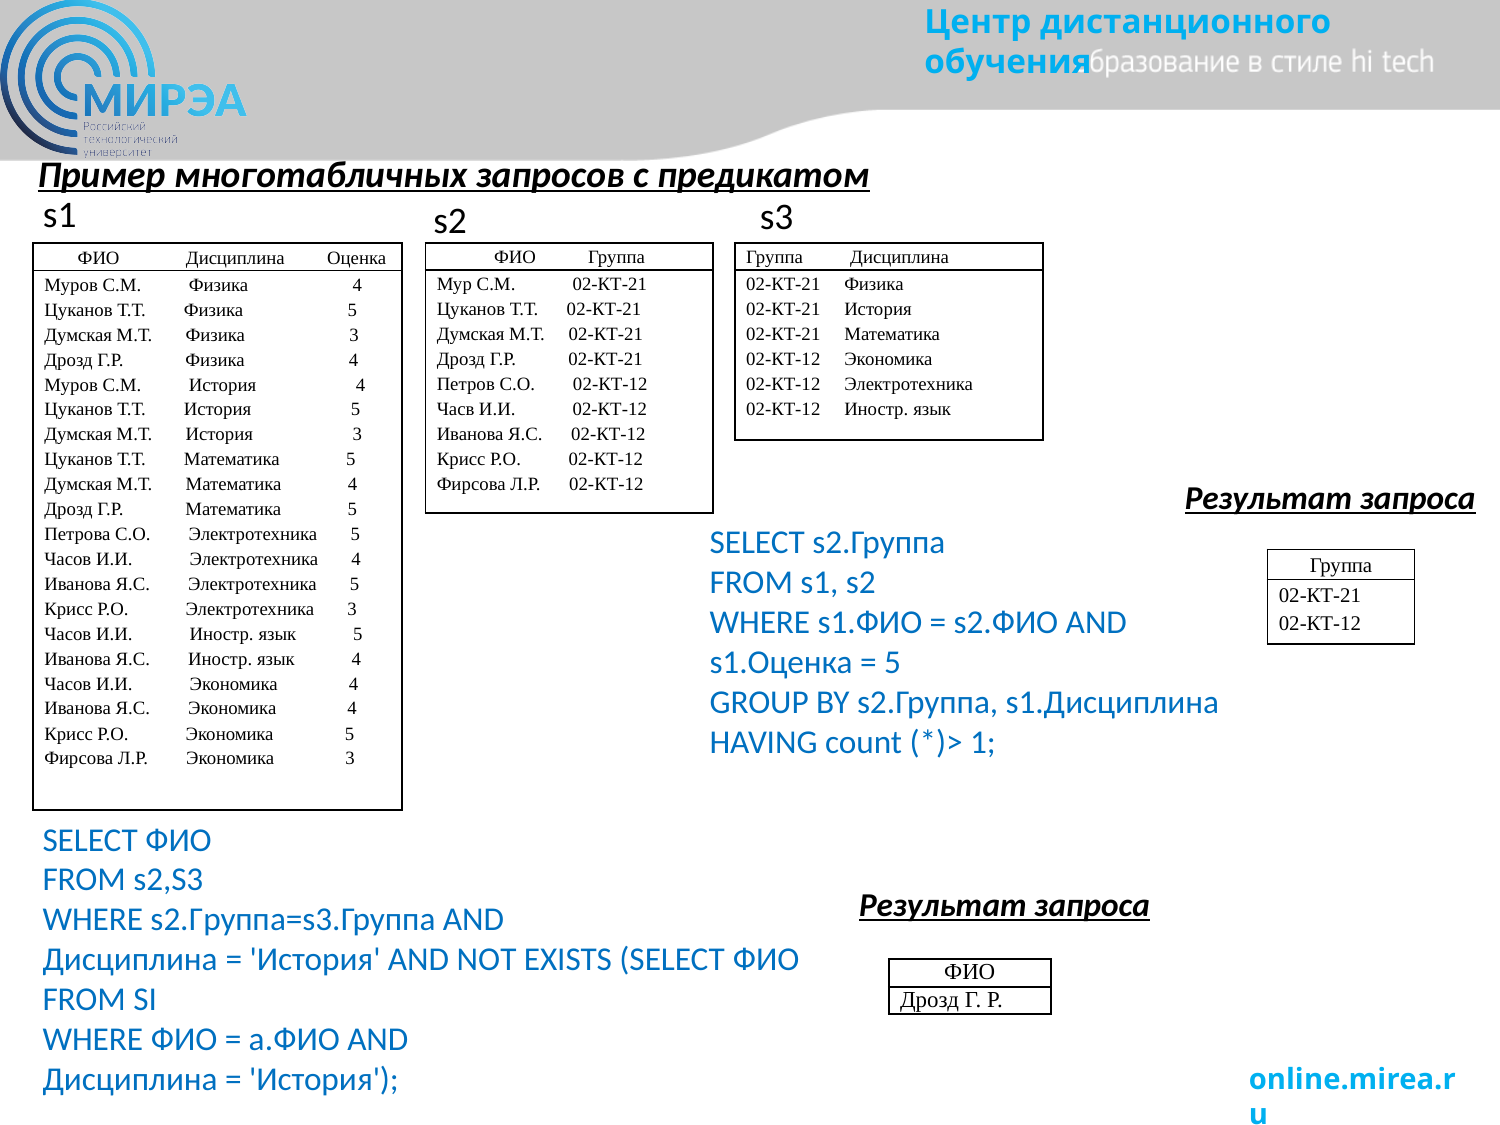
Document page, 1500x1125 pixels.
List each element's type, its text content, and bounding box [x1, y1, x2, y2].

table_header ФИО [890, 960, 1050, 986]
text_box s1 [28, 203, 92, 243]
text_box Пример многотабличных запросов с предикатом [22, 142, 886, 203]
table_cell Мур С.М. 02-КТ-21 Цуканов Т.Т. 02-КТ-21 Думская М.Т. 02-КТ-21 Дрозд Г.Р. 02-КТ-21 Петров С.О. 02-КТ-12 Часв И.И. 02-КТ-12 Иванова Я.С. 02-КТ-12 Крисс Р.О. 02-КТ-12 Фирсова Л.Р. 02-КТ-12 [426, 271, 712, 512]
table_cell 02-КТ-21 02-КТ-12 [1268, 580, 1414, 643]
table_header Группа Дисциплина [736, 244, 1042, 269]
text_box s3 [744, 203, 809, 242]
table_cell Дрозд Г. Р. [890, 988, 1050, 1013]
text_box Результат запроса [1170, 469, 1491, 524]
table_header ФИО Дисциплина Оценка [34, 244, 401, 270]
table_header ФИО Группа [426, 244, 712, 269]
text_box SELECT s2.Группа FROM s1, s2 WHERE s1.ФИО = s2.ФИО AND s1.Оценка = 5 GROUP BY s2.Группа, s1.Дисциплина HAVING count (*)> 1; [694, 512, 1245, 768]
picture [0, 0, 247, 159]
text_box SELECT ФИО FROM s2,S3 WHERE s2.Гpyппa=s3.Группа AND Дисциплина = 'История' AND NOТ EXISTS (SELECT ФИО FROM SI WHERE ФИО = а.ФИО AND Дисциплина = 'История'); [27, 810, 842, 1105]
text_box s2 [418, 203, 483, 249]
table_header Группа [1268, 550, 1414, 579]
table_cell Муров С.М. Физика 4 Цуканов Т.Т. Физика 5 Думская М.Т. Физика 3 Дрозд Г.Р. Физика 4 Муров С.М. История 4 Цуканов Т.Т. История 5 Думская М.Т. История 3 Цуканов Т.Т. Математика 5 Думская М.Т. Математика 4 Дрозд Г.Р. Математика 5 Петрова С.О. Электротехника 5 Часов И.И. Электротехника 4 Иванова Я.С. Электротехника 5 Крисс Р.О. Электротехника 3 Часов И.И. Иностр. язык 5 Иванова Я.С. Иностр. язык 4 Часов И.И. Экономика 4 Иванова Я.С. Экономика 4 Крисс Р.О. Экономика 5 Фирсова Л.Р. Экономика 3 [34, 271, 401, 809]
text_box Результат запроса [844, 875, 1166, 931]
table_cell 02-КТ-21 Физика 02-КТ-21 История 02-КТ-21 Математика 02-КТ-12 Экономика 02-КТ-12 Электротехника 02-КТ-12 Иностр. язык [736, 271, 1042, 439]
